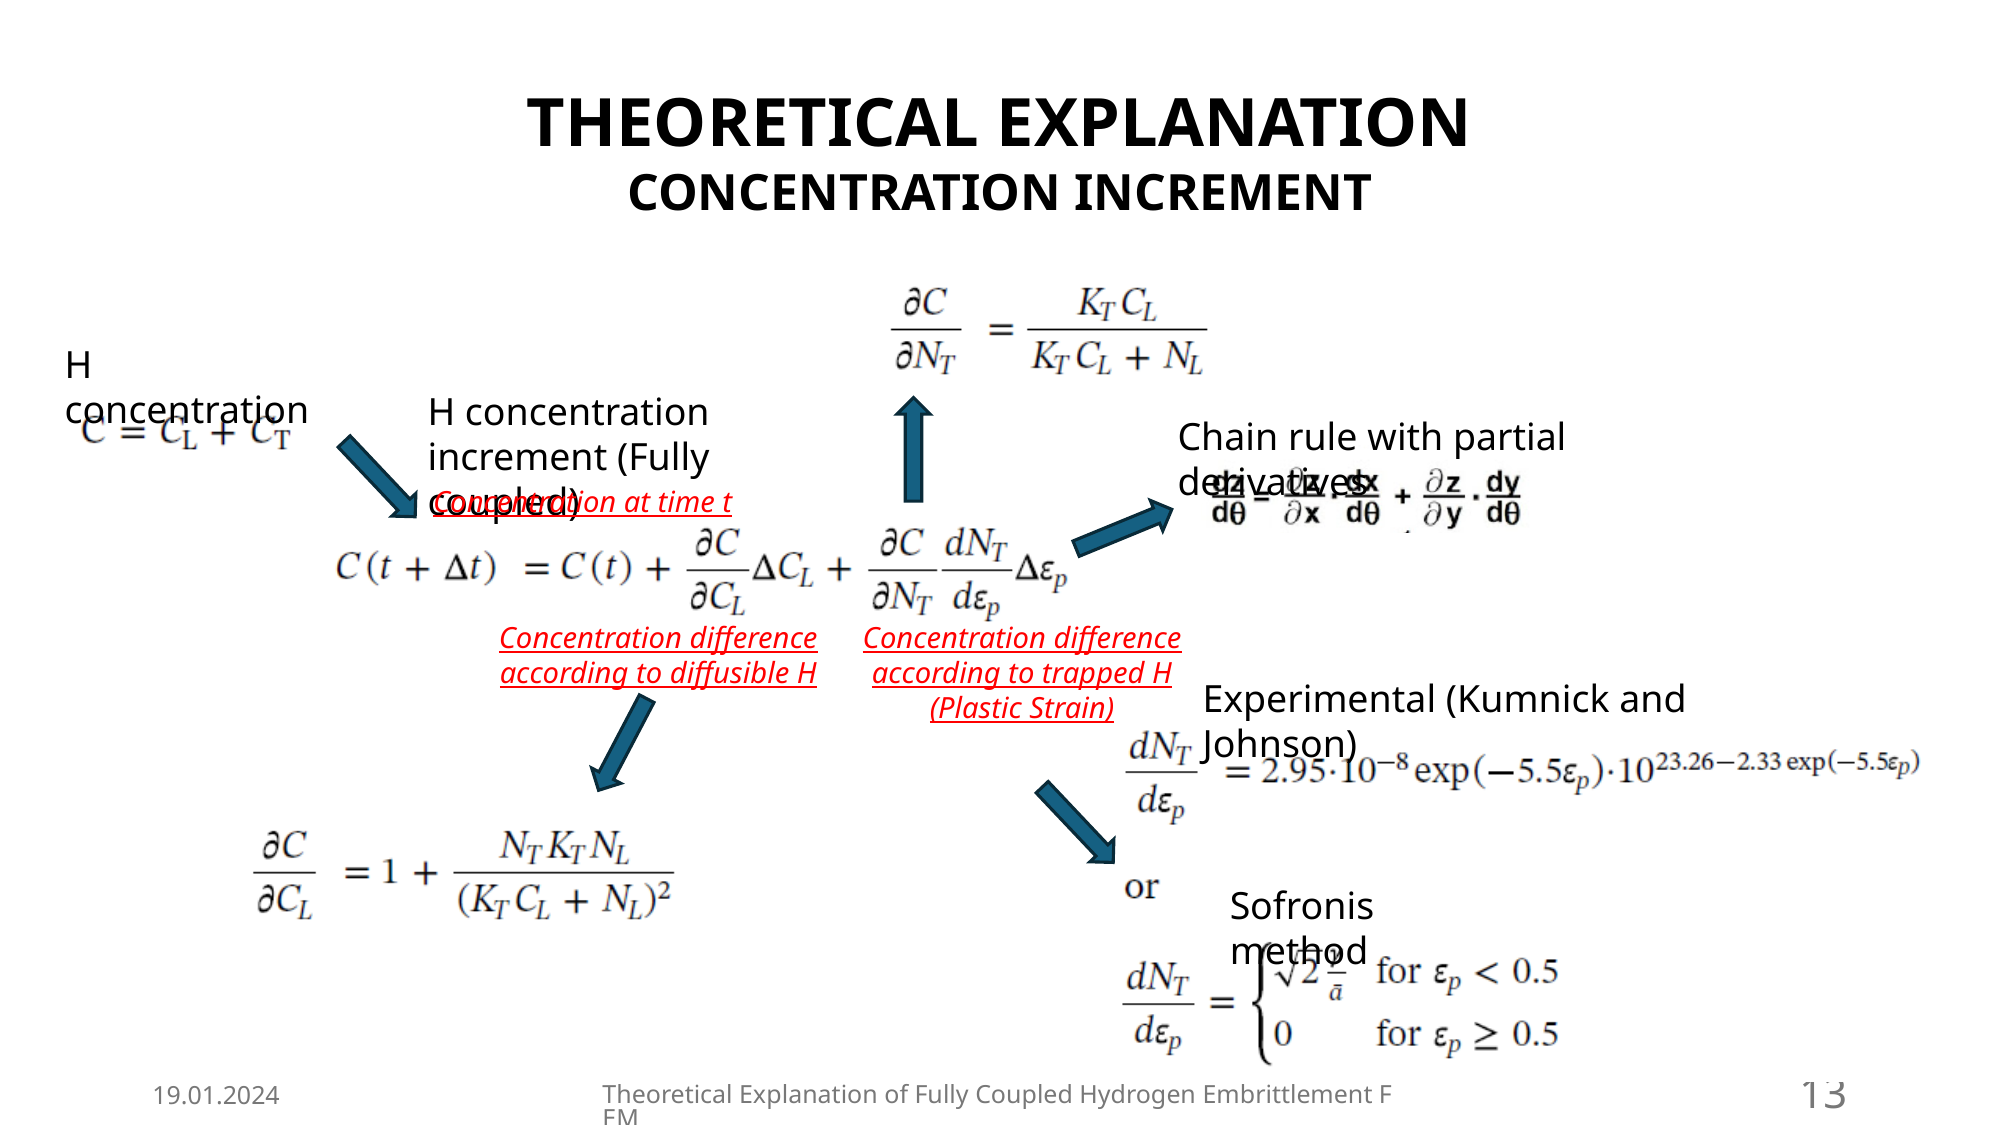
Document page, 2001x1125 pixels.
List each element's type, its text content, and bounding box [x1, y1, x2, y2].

picture [62, 393, 314, 467]
picture [1092, 712, 2000, 1083]
picture [240, 803, 691, 933]
footer Theoretical Explanation of Fully Coupled Hydrogen Embrittlement FEM [587, 1065, 1413, 1125]
text_box [335, 433, 391, 488]
text_box Chain rule with partial derivatives [1162, 405, 1738, 511]
text_box [589, 697, 657, 793]
text_box [893, 399, 934, 488]
slide_number 13 [1413, 1083, 1863, 1125]
text_box H concentration increment (Fully coupled) [412, 380, 860, 488]
picture [1200, 444, 1535, 534]
text_box Concentration difference according to trapped H (Plastic Strain) [829, 611, 1216, 732]
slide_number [137, 1065, 587, 1125]
text_box THEORETICAL EXPLANATION CONCENTRATION INCREMENT [499, 72, 1501, 228]
picture [849, 259, 1268, 399]
text_box Concentration difference according to diffusible H [465, 643, 829, 697]
text_box [1033, 779, 1092, 855]
text_box Concentration at time t [389, 476, 776, 488]
text_box [1094, 497, 1173, 552]
text_box Experimental (Kumnick and Johnson) [1216, 667, 1853, 712]
picture [322, 488, 1094, 643]
text_box H concentration [49, 333, 351, 439]
text_box [1086, 857, 1092, 864]
